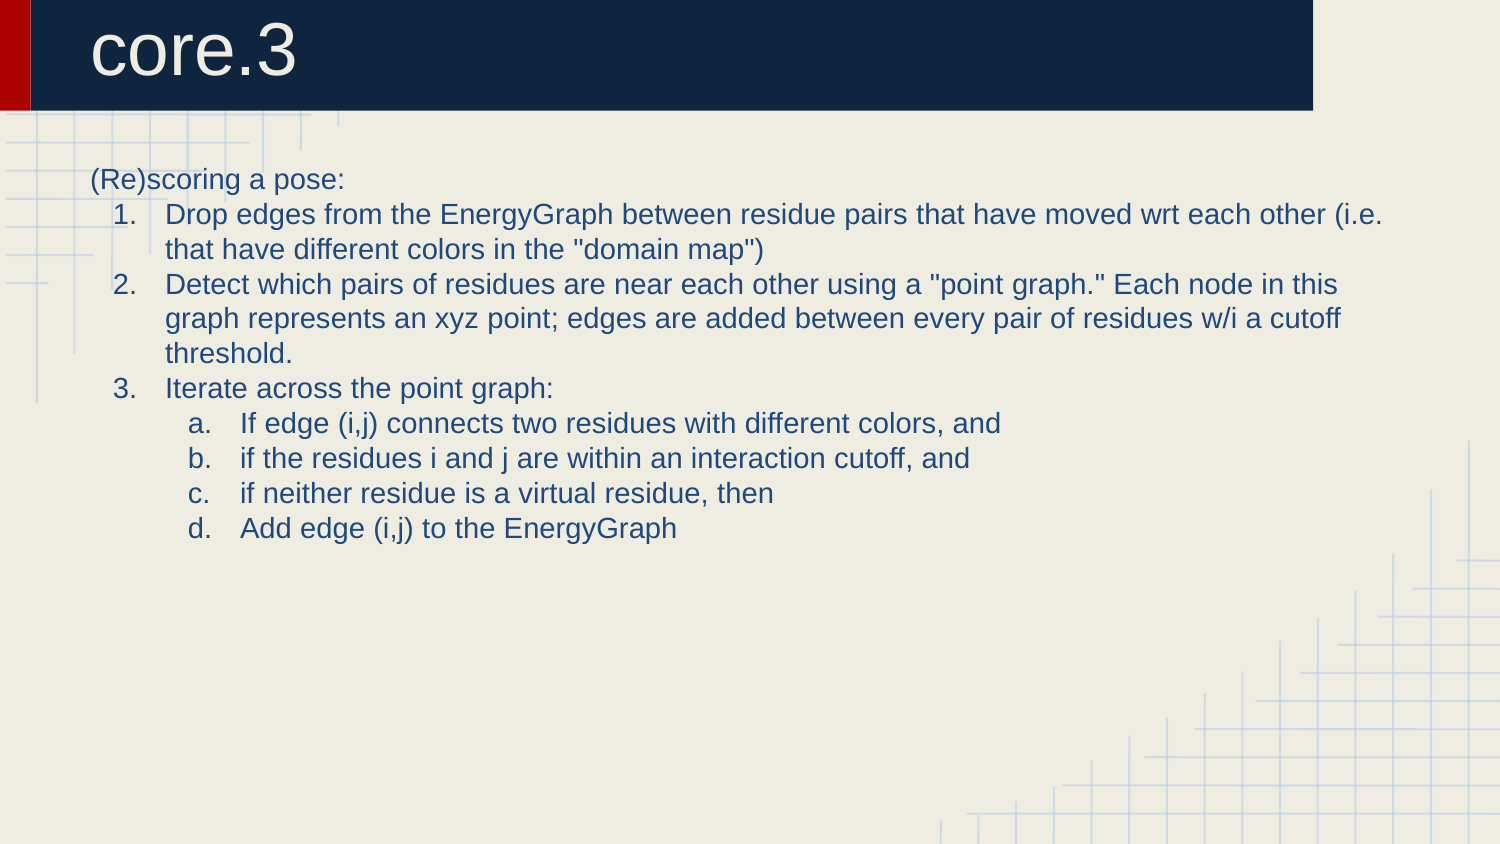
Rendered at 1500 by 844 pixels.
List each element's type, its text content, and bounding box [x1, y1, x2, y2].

list (Re)scoring a pose: Drop edges from the EnergyGraph between residue pairs that have moved wrt each other (i.e. that have different colors in the "domain map") Detect which pairs of residues are near each other using a "point graph." Each node in this graph represents an xyz point; edges are added between every pair of residues w/i a cutoff threshold. Iterate across the point graph: If edge (i,j) connects two residues with different colors, and if the residues i and j are within an interaction cutoff, and if neither residue is a virtual residue, then Add edge (i,j) to the EnergyGraph [75, 145, 1425, 768]
title core.3 [75, 16, 1276, 106]
